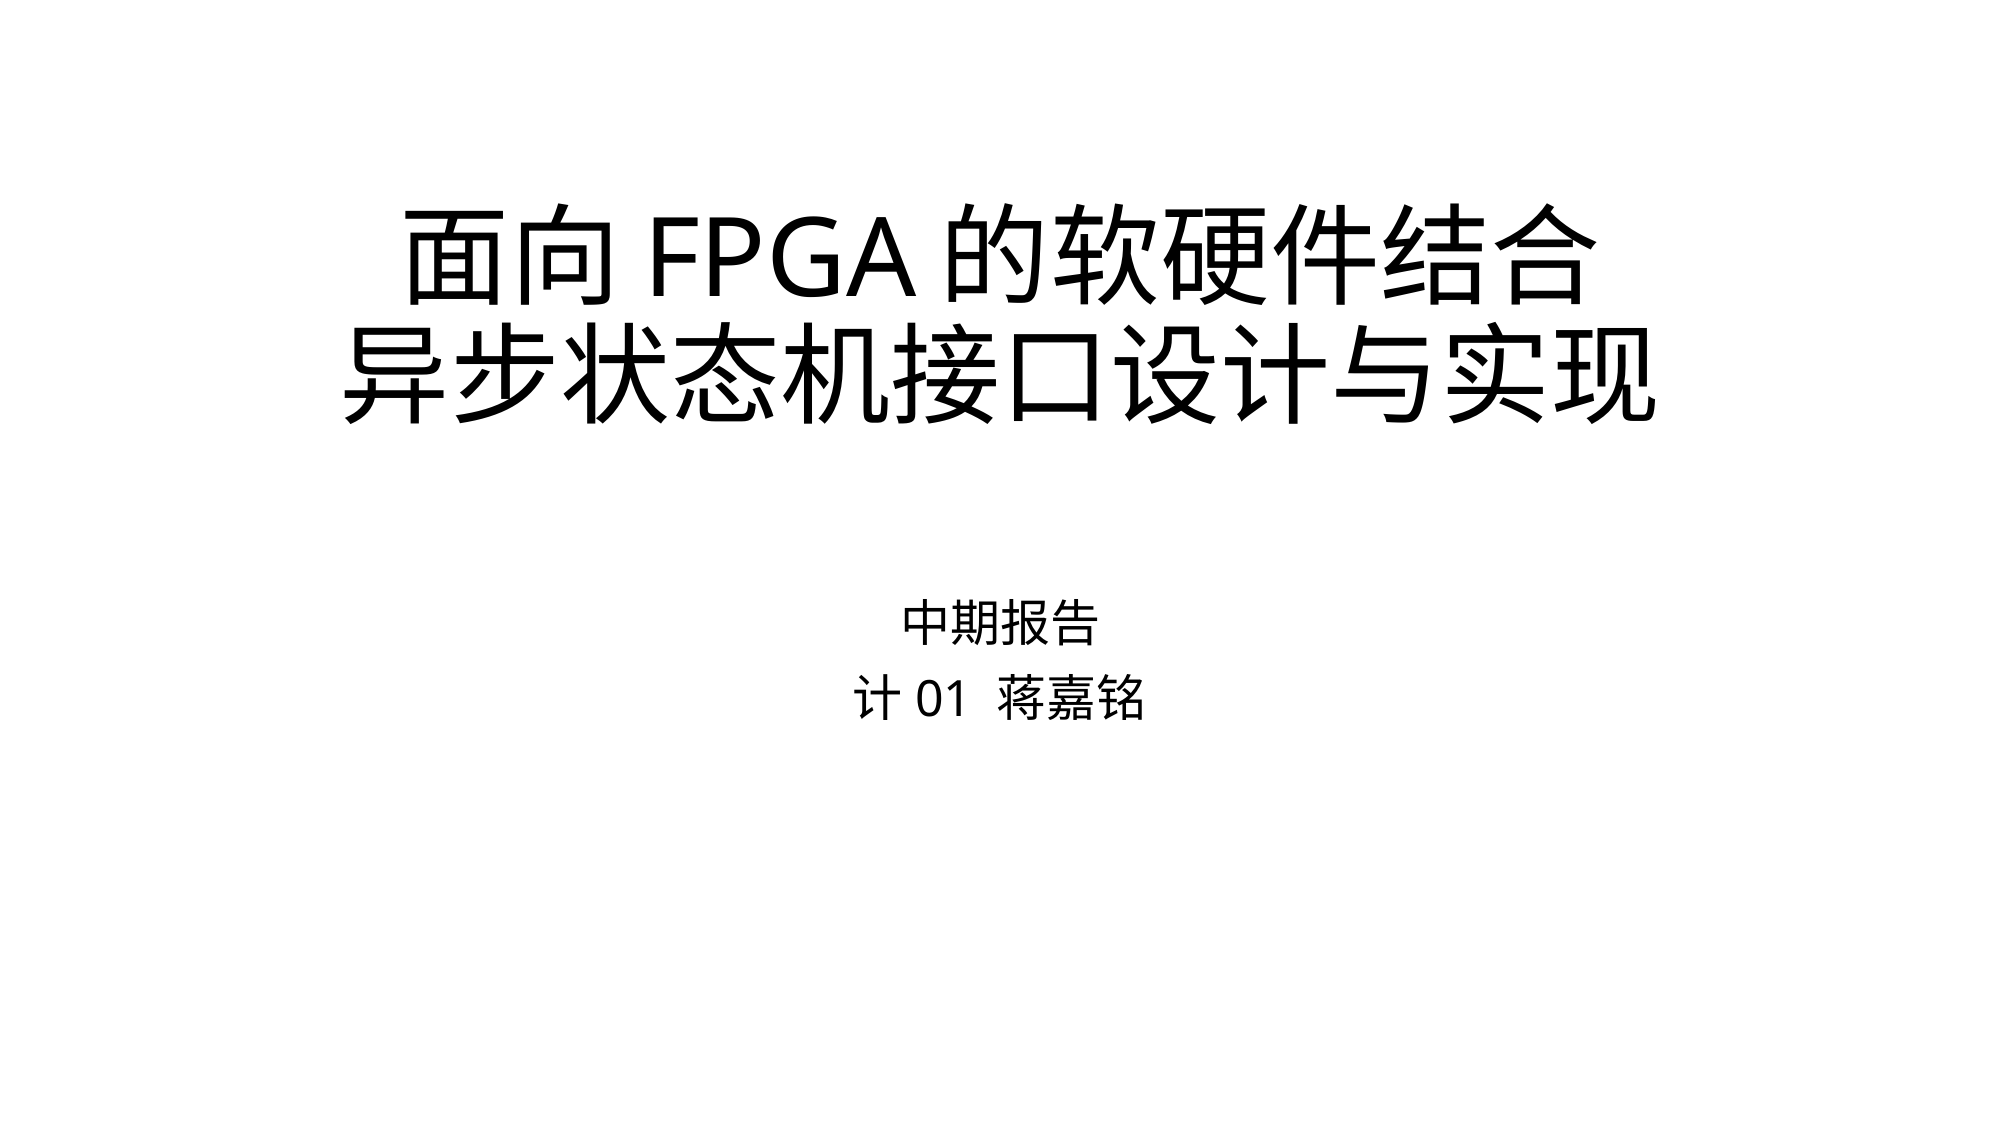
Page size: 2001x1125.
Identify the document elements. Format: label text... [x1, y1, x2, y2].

title 面向FPGA的软硬件结合 异步状态机接口设计与实现 [249, 187, 1750, 579]
subtitle 中期报告 计01 蒋嘉铭 [249, 590, 1750, 863]
